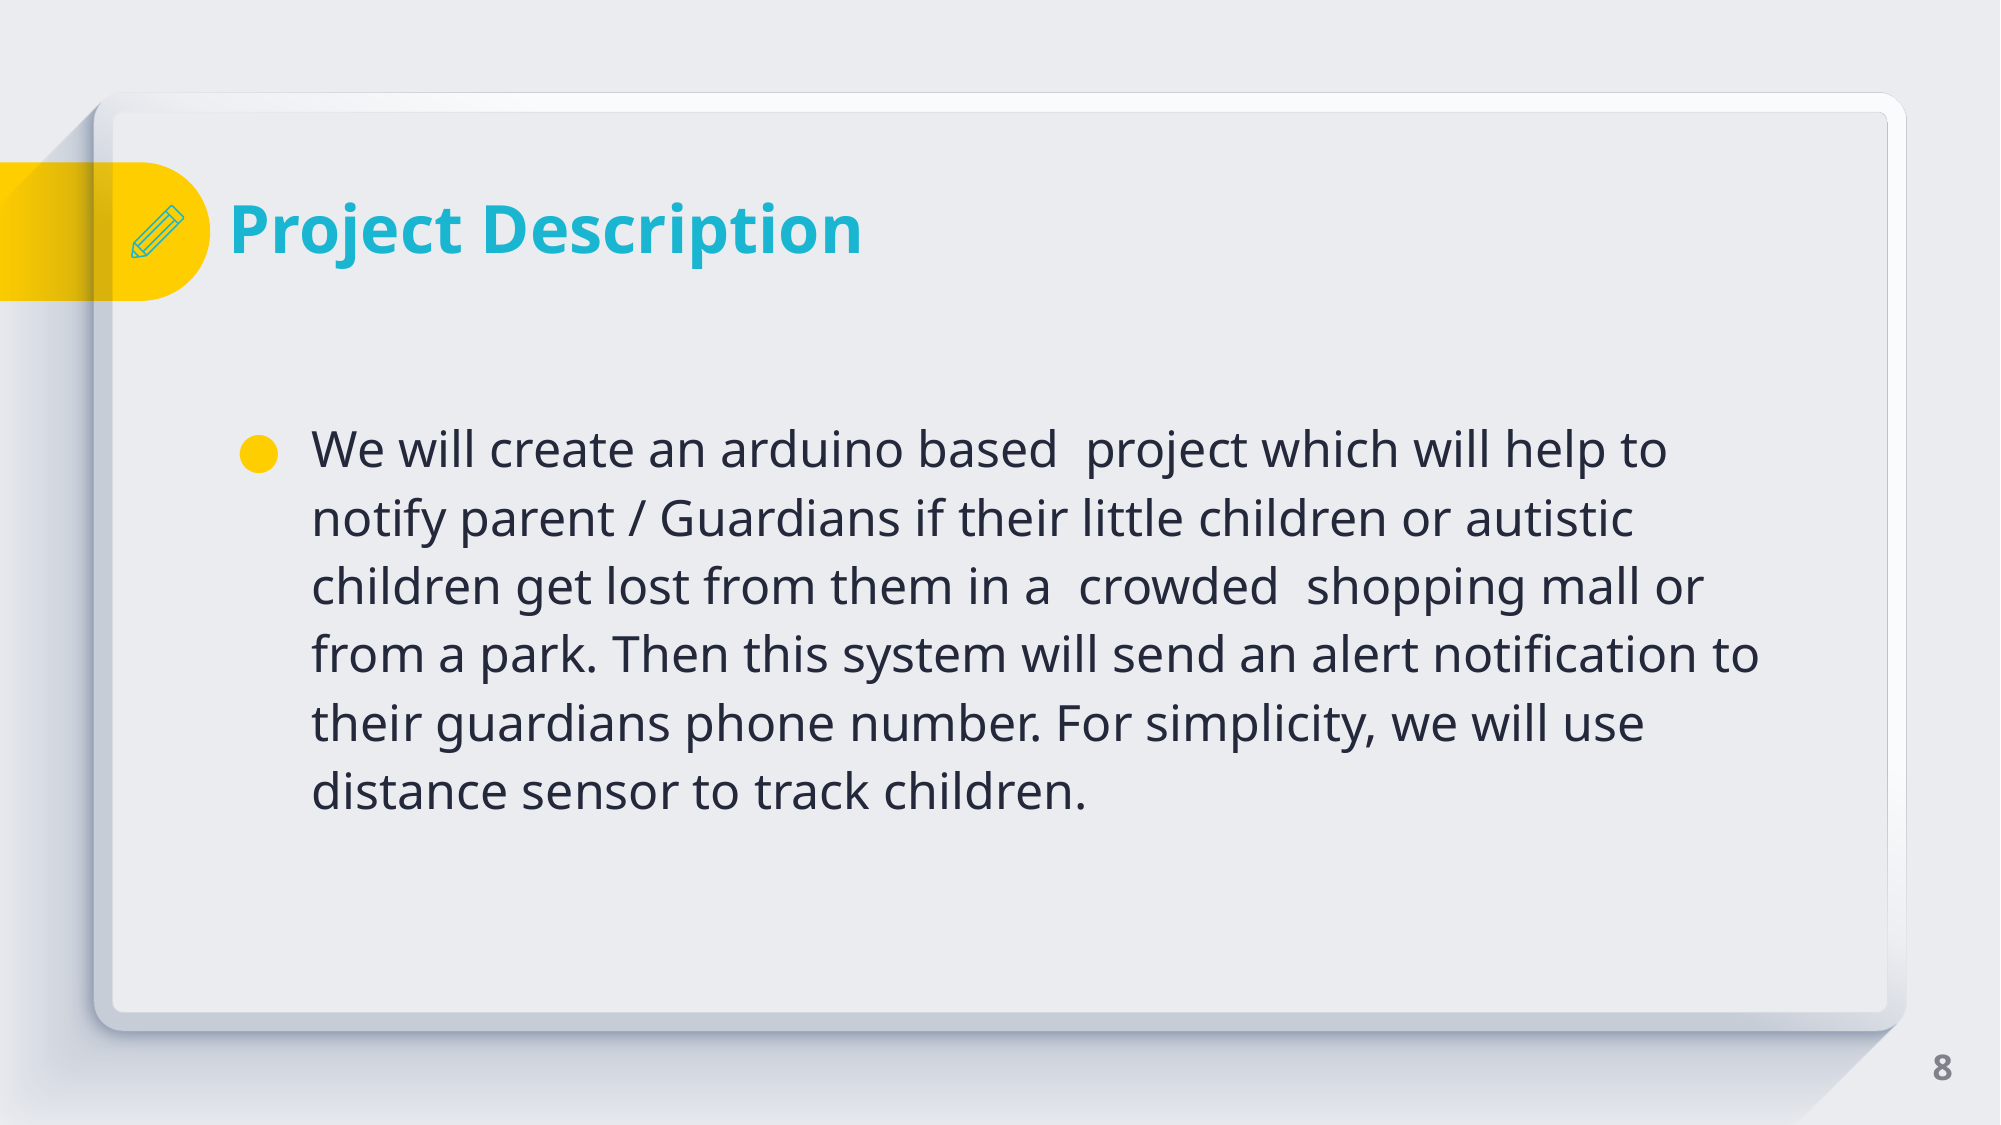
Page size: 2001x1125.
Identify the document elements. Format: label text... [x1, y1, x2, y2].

title Project Description [228, 162, 1805, 301]
slide_number 8 [1885, 1012, 2000, 1125]
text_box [131, 205, 184, 258]
picture [0, 0, 2000, 1125]
list We will create an arduino based project which will help to notify parent / Guardians if their little children or autistic children get lost from them in a crowded shopping mall or from a park. Then this system will send an alert notification to their guardians phone number. For simplicity, we will use distance sensor to track children. [211, 281, 1789, 946]
